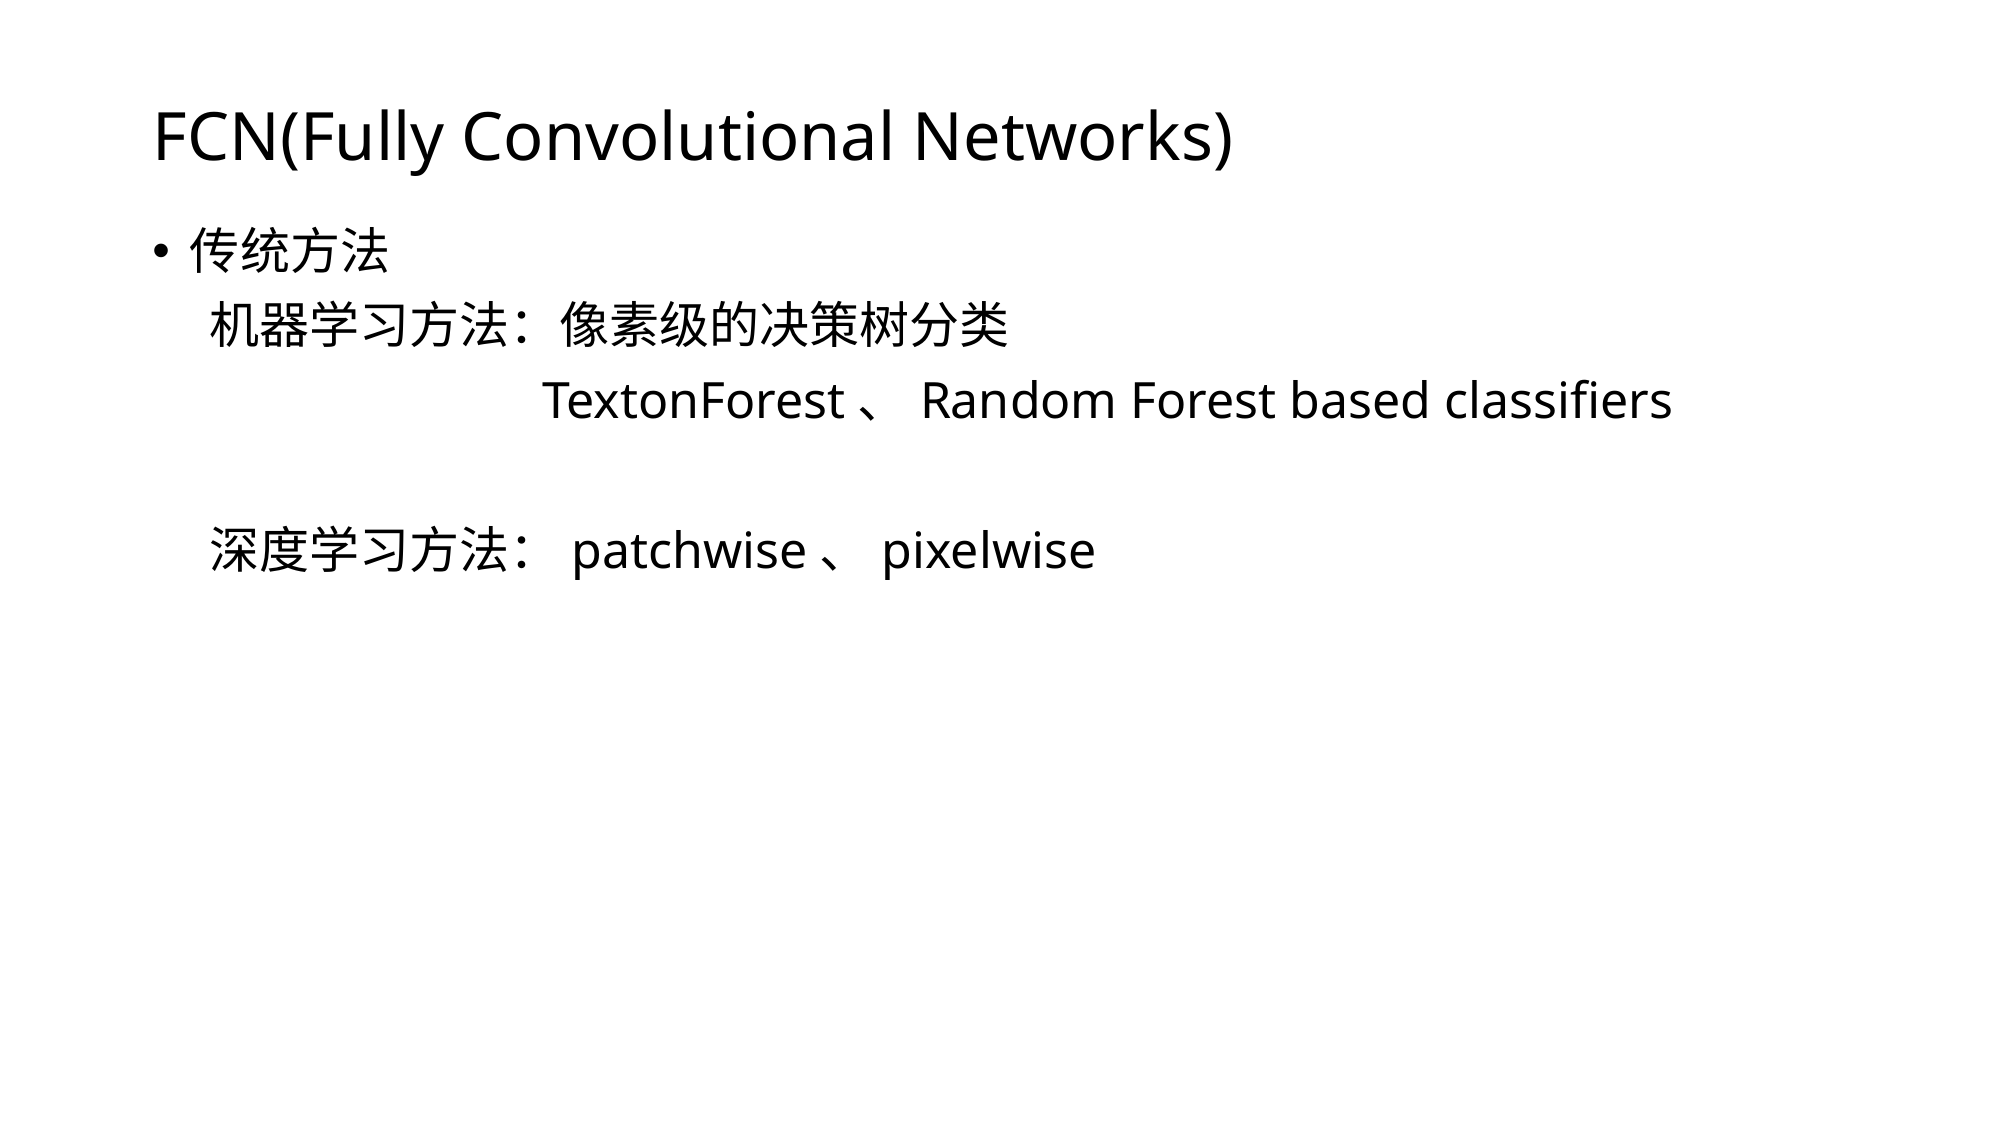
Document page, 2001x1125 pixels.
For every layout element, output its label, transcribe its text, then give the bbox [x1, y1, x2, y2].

list 传统方法 机器学习方法：像素级的决策树分类 TextonForest、Random Forest based classifiers 深度学习方法：patchwise、pixelwise [137, 218, 1863, 933]
title FCN(Fully Convolutional Networks) [137, 59, 1863, 218]
